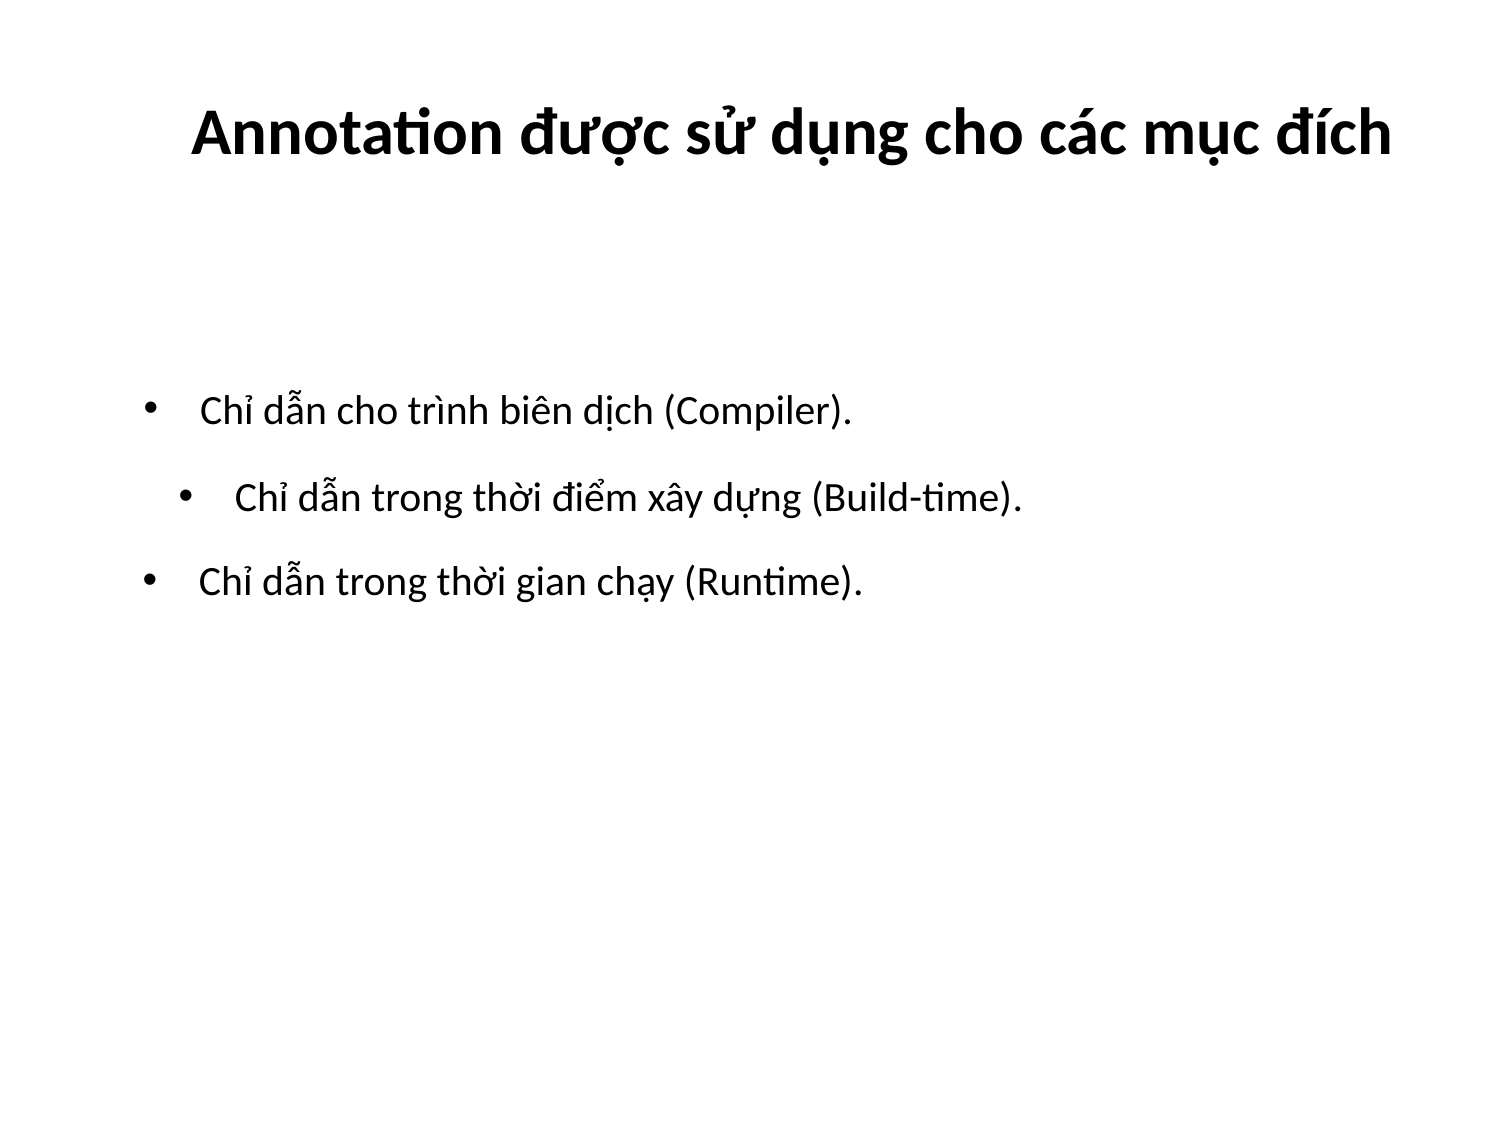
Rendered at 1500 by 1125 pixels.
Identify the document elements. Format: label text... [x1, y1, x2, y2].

text_box Chỉ dẫn trong thời điểm xây dựng (Build-time). [163, 462, 1039, 528]
text_box Chỉ dẫn cho trình biên dịch (Compiler). [128, 375, 869, 440]
text_box Chỉ dẫn trong thời gian chạy (Runtime). [127, 546, 879, 612]
text_box Annotation được sử dụng cho các mục đích [176, 80, 1410, 175]
